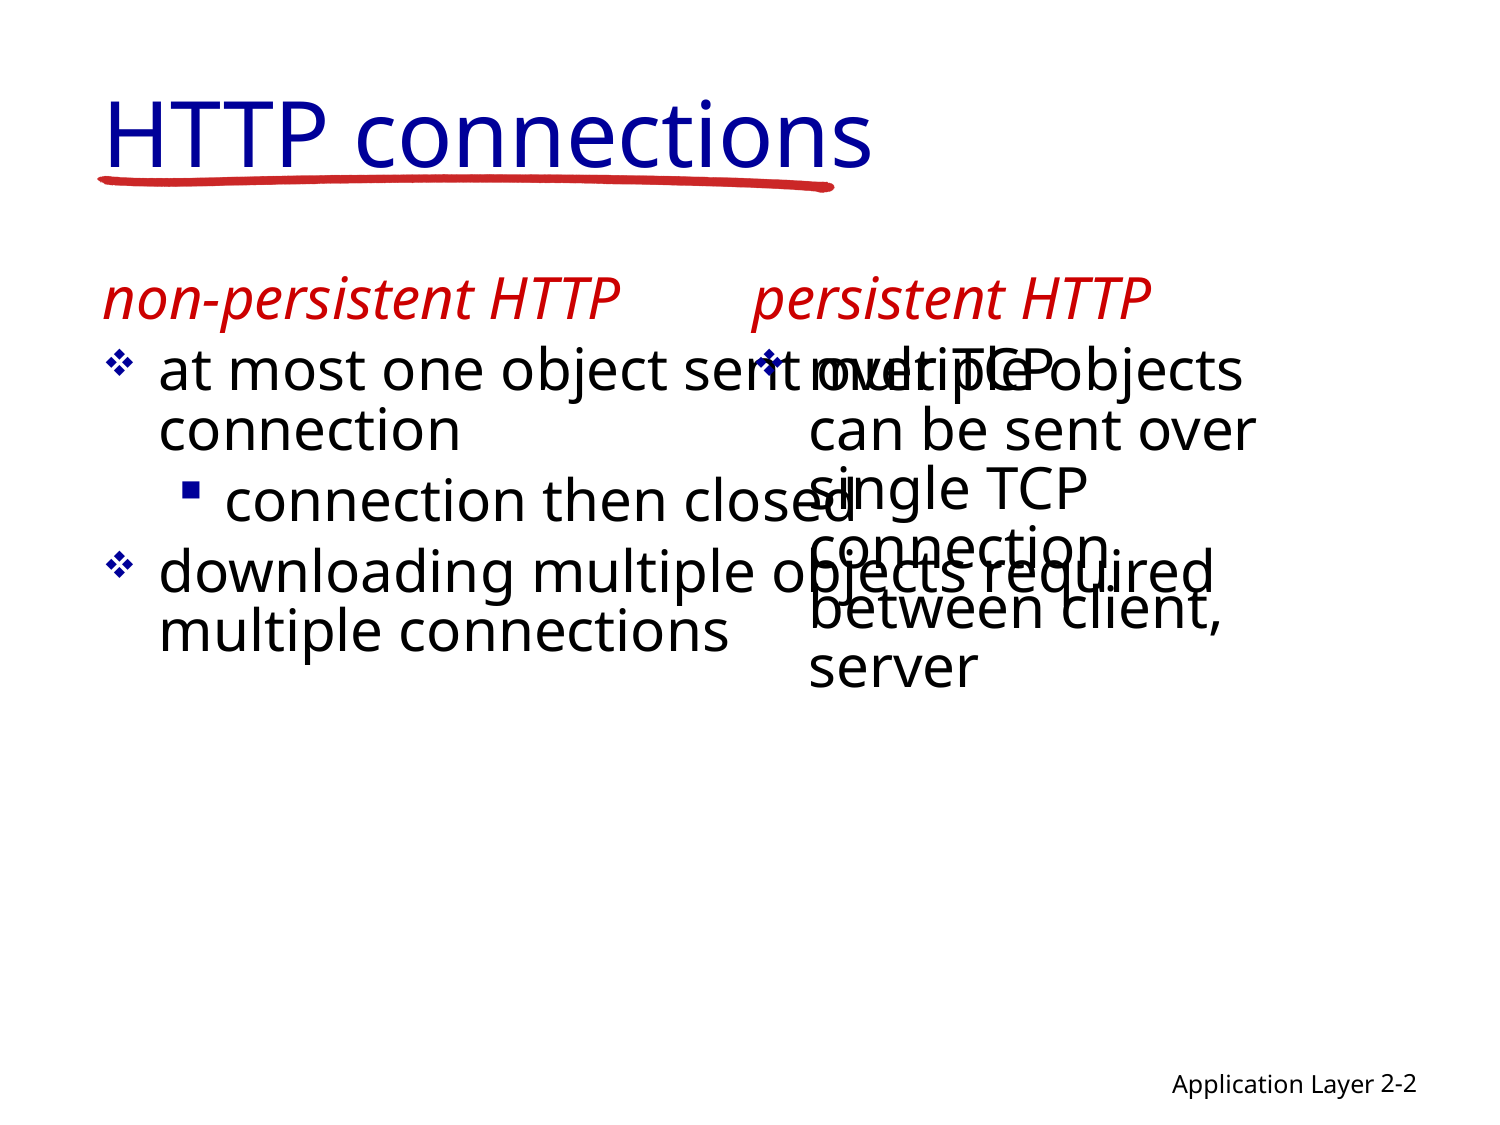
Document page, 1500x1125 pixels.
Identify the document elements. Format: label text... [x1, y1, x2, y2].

slide_number 2-2 [1365, 1059, 1477, 1106]
list persistent HTTP multiple objects can be sent over single TCP connection between client, server [737, 264, 1363, 1027]
title HTTP connections [87, 37, 1363, 225]
footer Application Layer [914, 1060, 1391, 1109]
list non-persistent HTTP at most one object sent over TCP connection connection then closed downloading multiple objects required multiple connections [87, 264, 737, 1027]
picture [93, 168, 845, 198]
